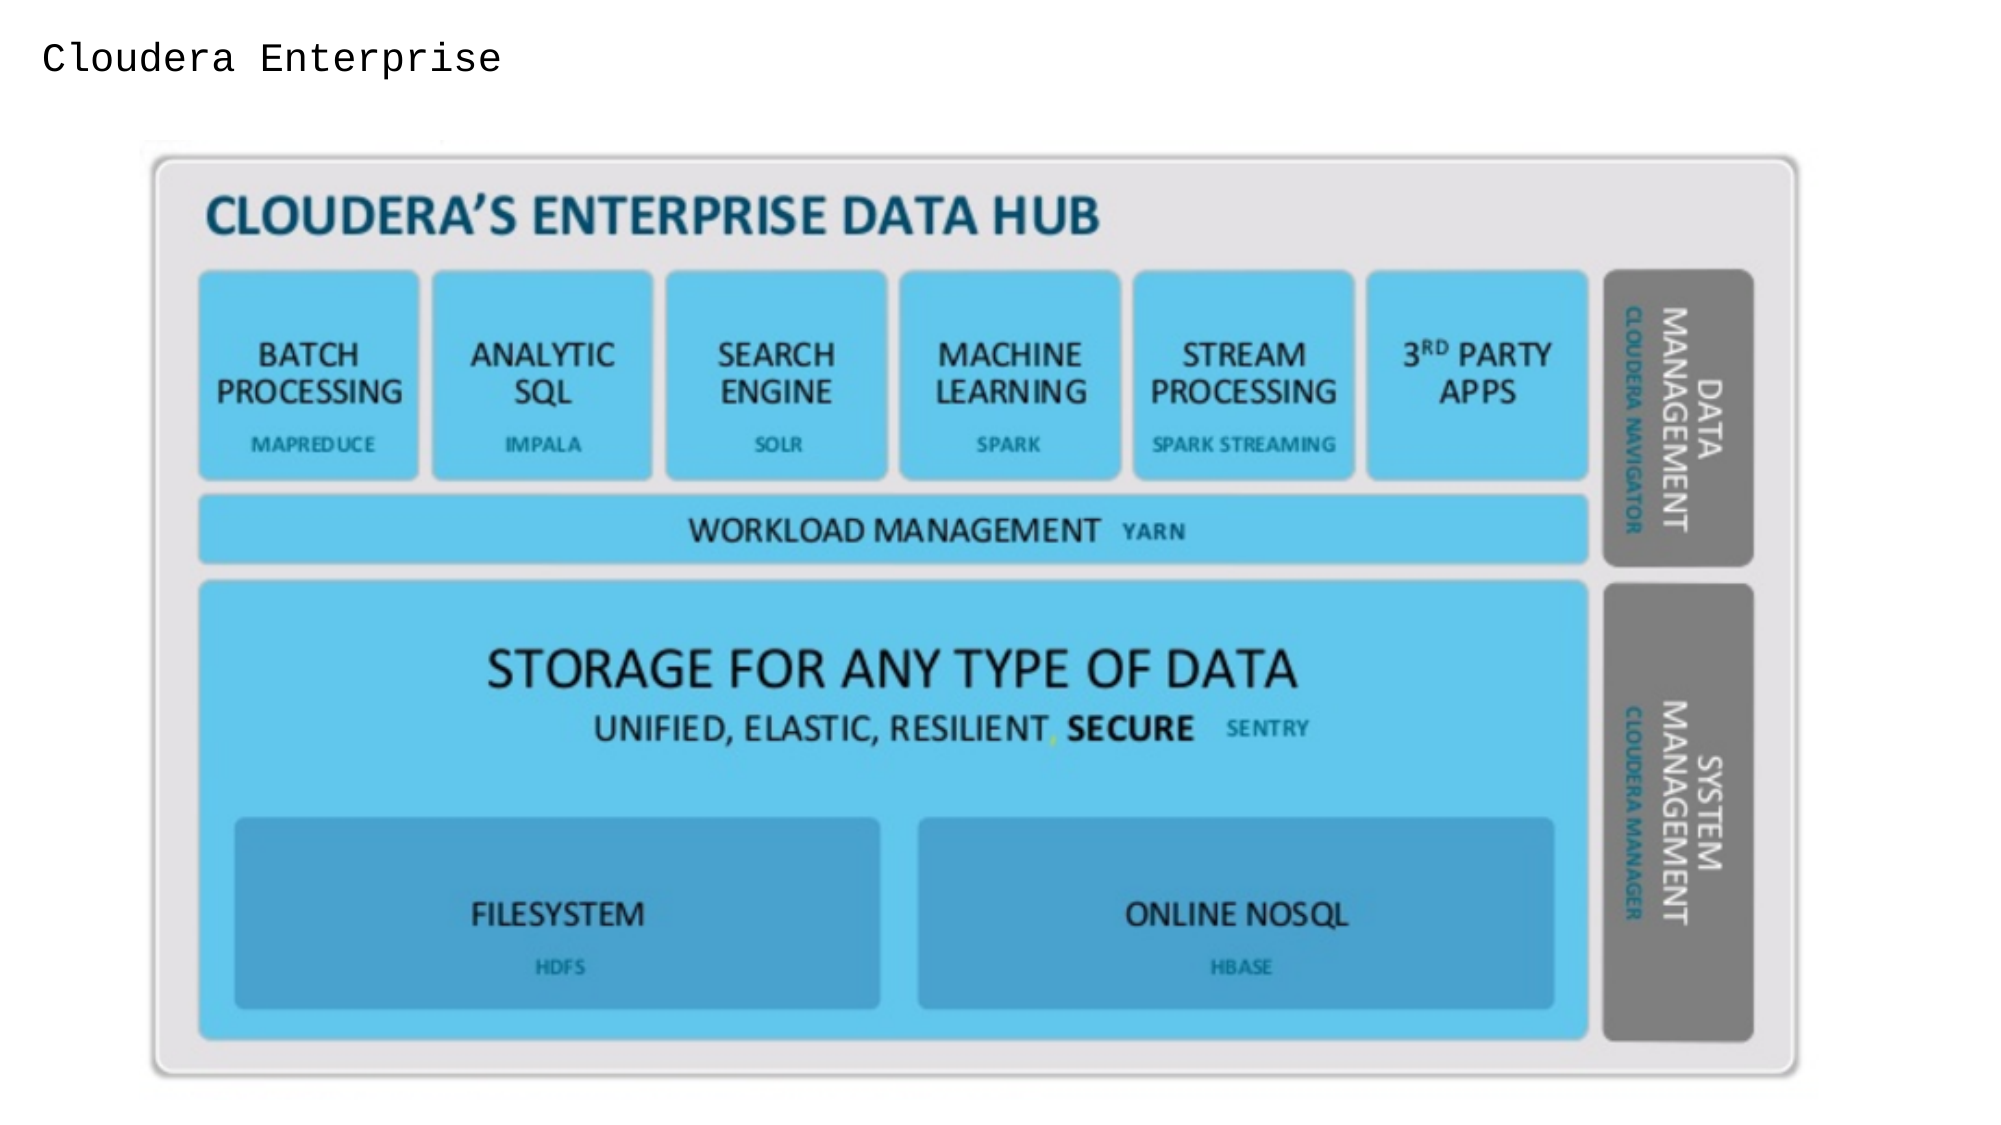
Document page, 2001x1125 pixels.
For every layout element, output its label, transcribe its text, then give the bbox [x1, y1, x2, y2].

text_box Cloudera Enterprise [27, 28, 585, 115]
picture [139, 140, 1819, 1100]
